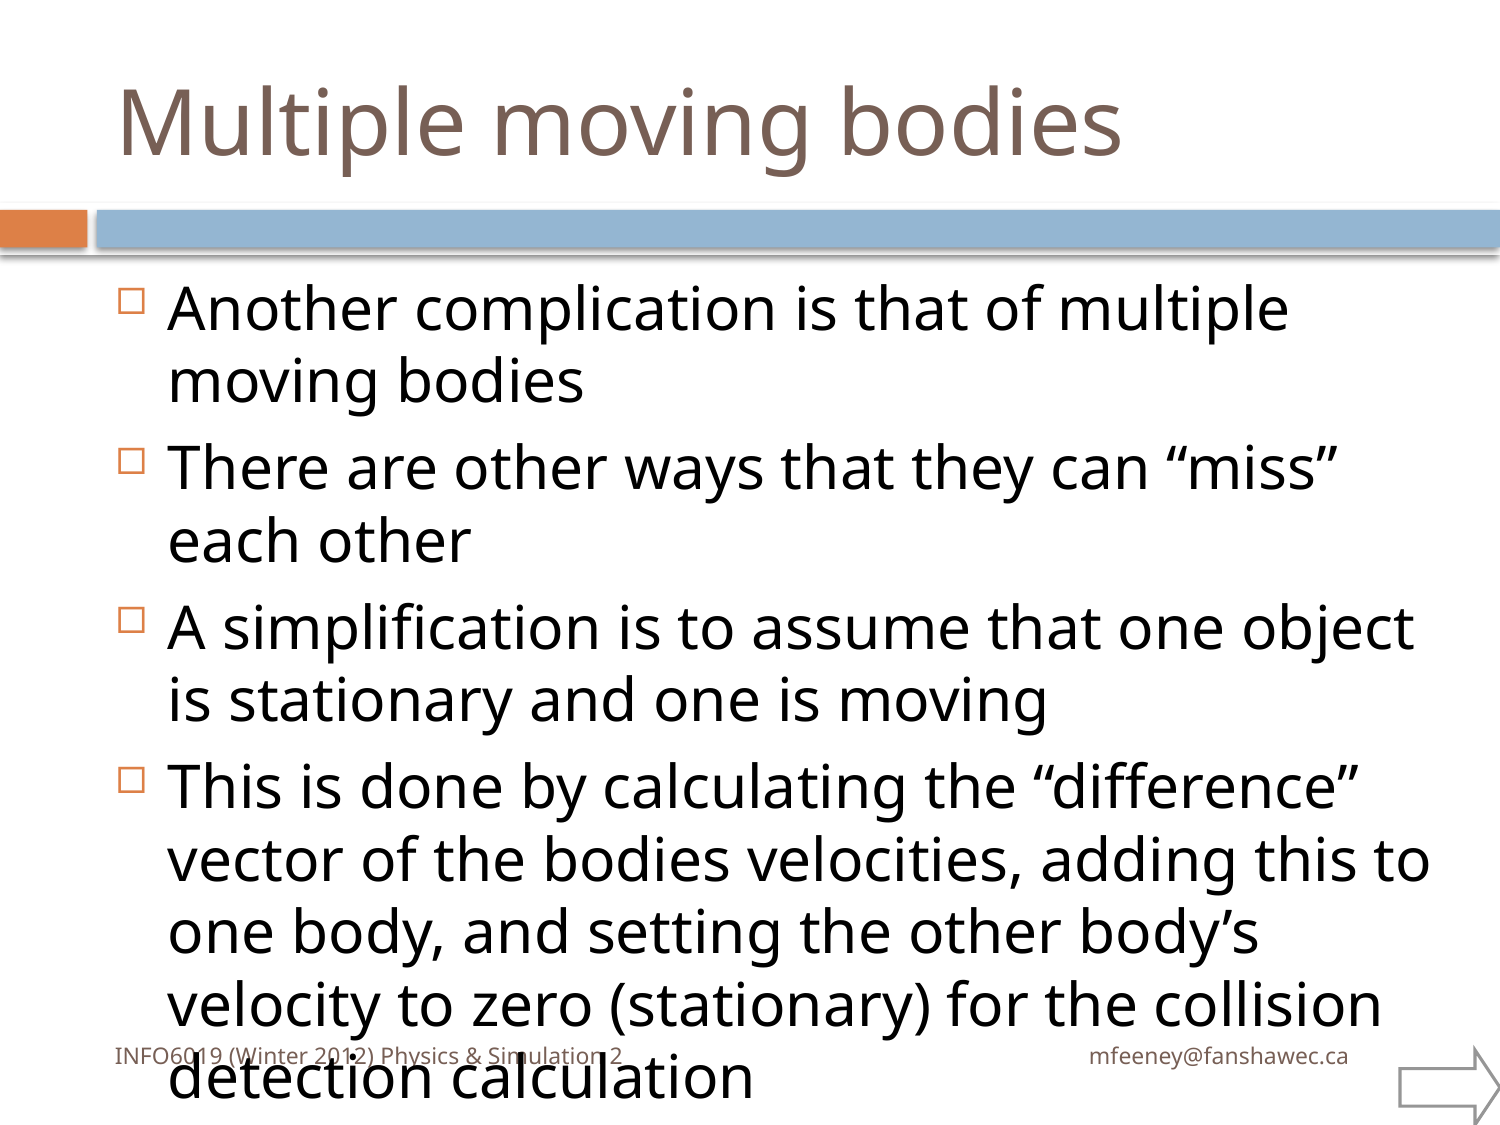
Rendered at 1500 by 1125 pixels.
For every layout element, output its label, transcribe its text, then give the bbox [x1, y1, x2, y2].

title Multiple moving bodies [100, 37, 1439, 201]
text_box [1400, 1049, 1500, 1125]
list Another complication is that of multiple moving bodies There are other ways that they can “miss” each other A simplification is to assume that one object is stationary and one is moving This is done by calculating the “difference” vector of the bodies velocities, adding this to one body, and setting the other body’s velocity to zero (stationary) for the collision detection calculation [100, 262, 1463, 1001]
